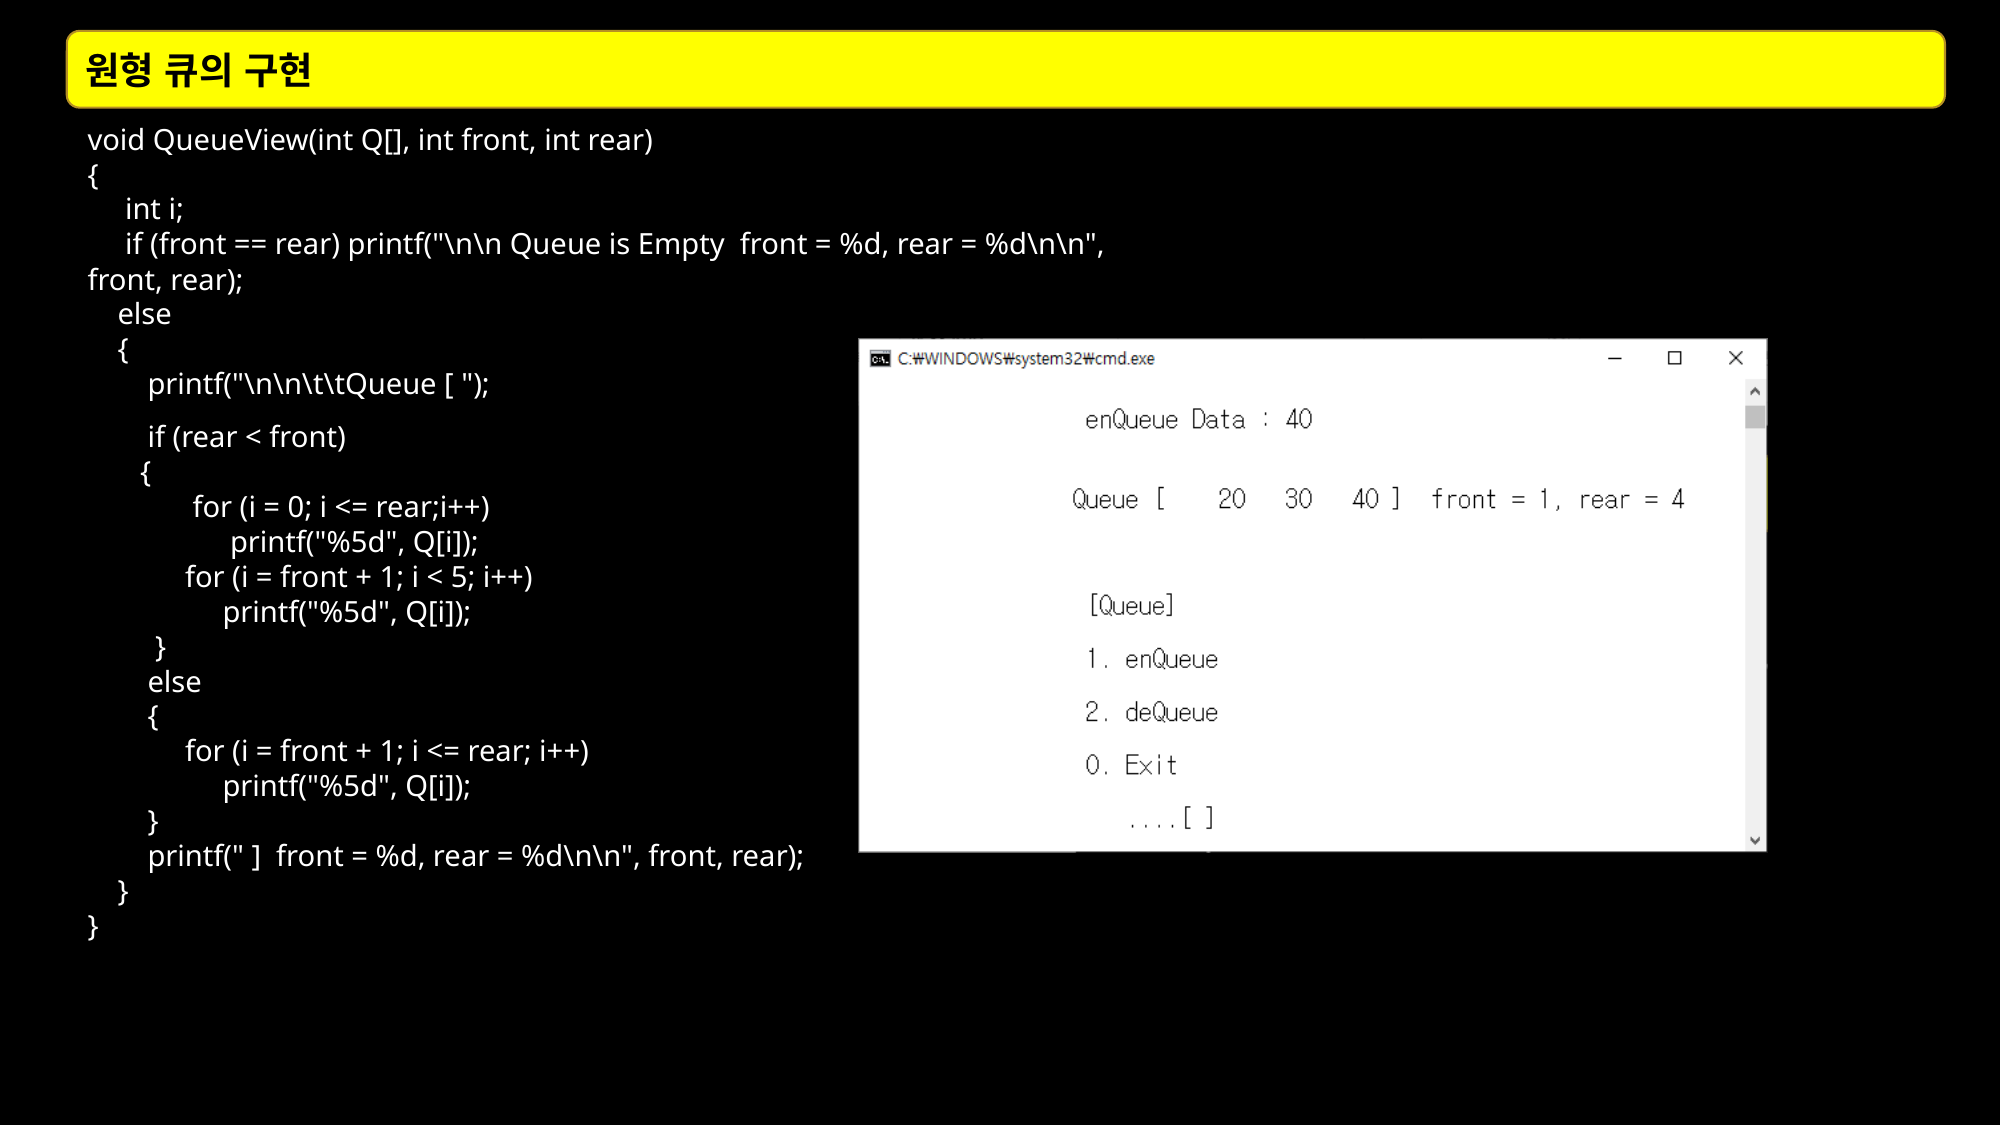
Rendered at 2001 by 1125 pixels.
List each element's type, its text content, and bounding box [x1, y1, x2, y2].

picture [858, 337, 1768, 853]
text_box 원형 큐의 구현 [65, 29, 1947, 109]
text_box void QueueView(int Q[], int front, int rear) { int i; if (front == rear) printf("\n\n Queue is Empty front = %d, rear = %d\n\n", front, rear); else { printf("\n\n\t\tQueue [ "); if (rear < front) { for (i = 0; i <= rear;i++) printf("%5d", Q[i]); for (i = front + 1; i < 5; i++) printf("%5d", Q[i]); } else { for (i = front + 1; i <= rear; i++) printf("%5d", Q[i]); } printf(" ] front = %d, rear = %d\n\n", front, rear); } } [72, 113, 1166, 1083]
